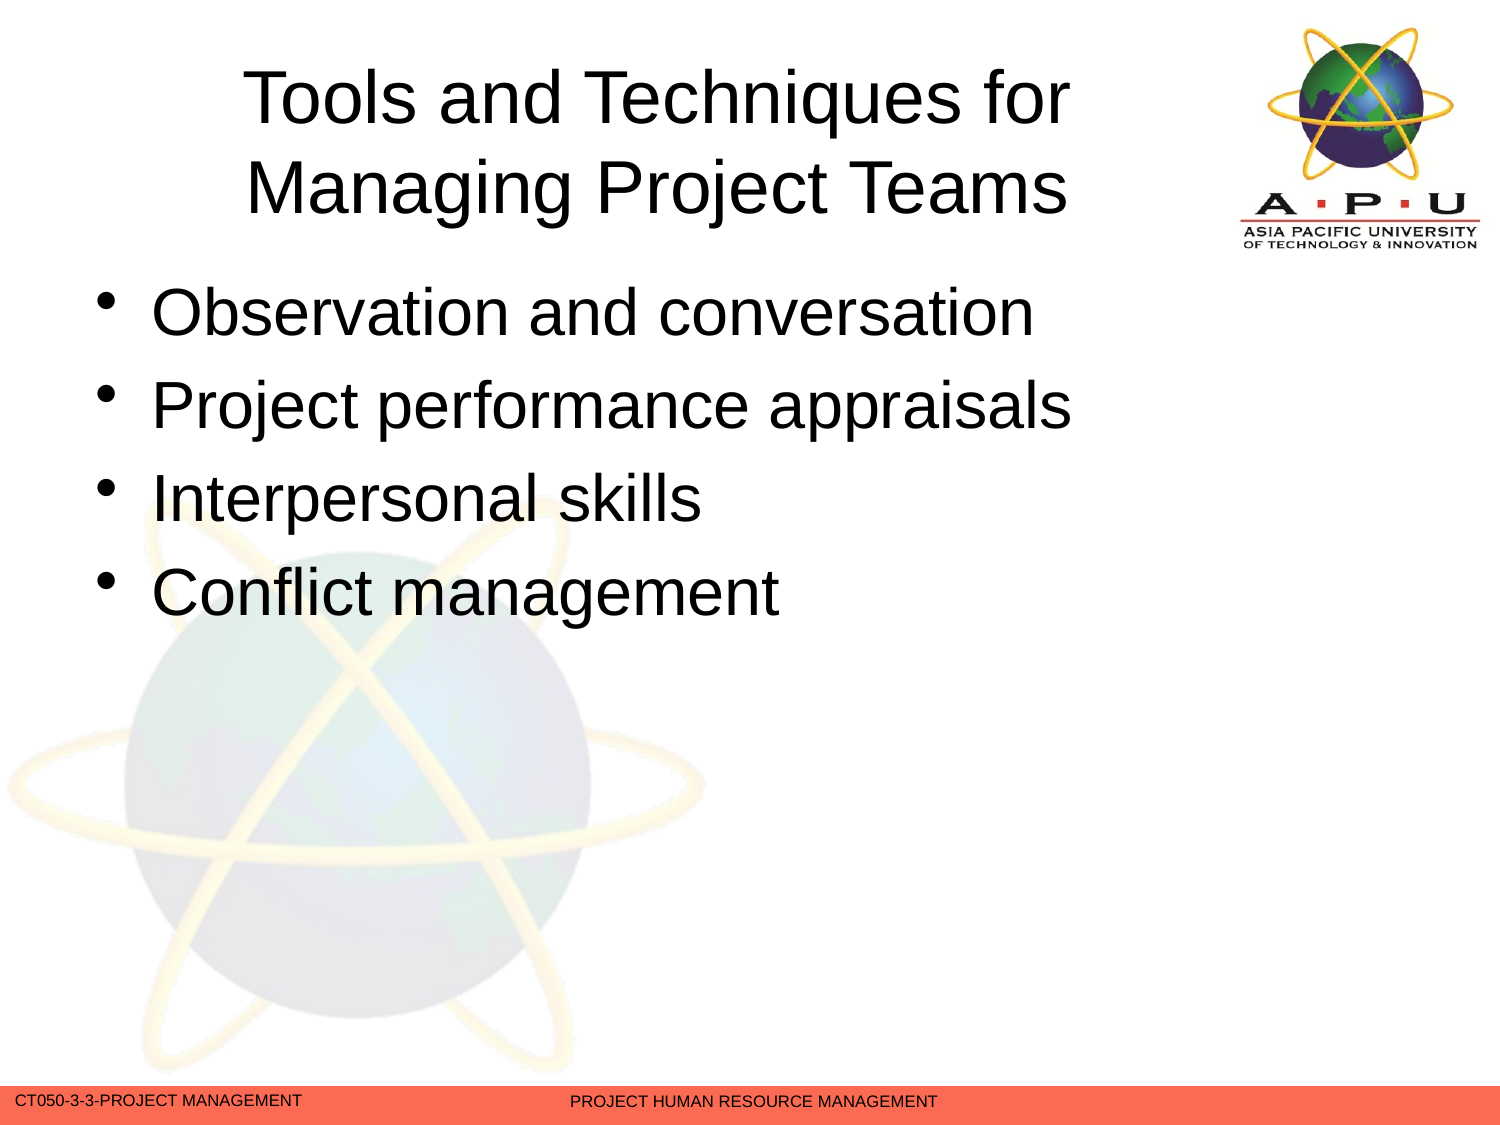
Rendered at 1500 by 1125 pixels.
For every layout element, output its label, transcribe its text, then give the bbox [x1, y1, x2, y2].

title Tools and Techniques for Managing Project Teams [79, 45, 1235, 233]
picture [1222, 0, 1500, 277]
list Observation and conversation Project performance appraisals Interpersonal skills Conflict management [79, 260, 1430, 1085]
